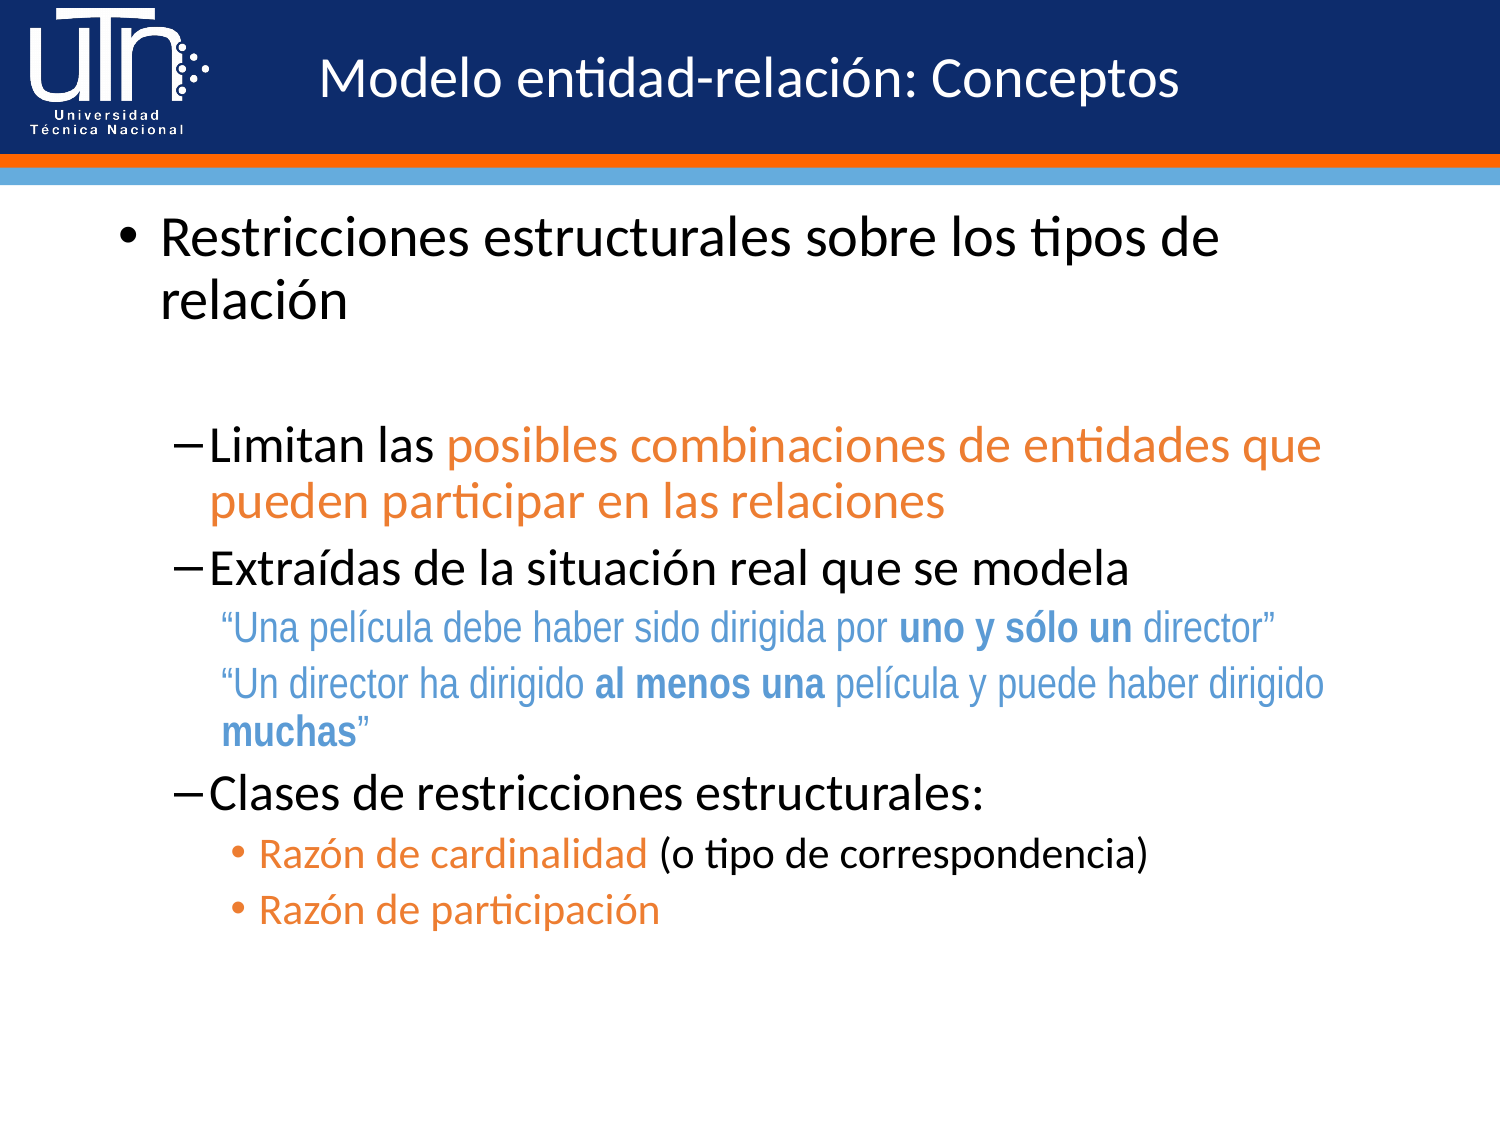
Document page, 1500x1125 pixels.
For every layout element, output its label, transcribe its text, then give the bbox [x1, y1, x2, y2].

list Restricciones estructurales sobre los tipos de relación Limitan las posibles combinaciones de entidades que pueden participar en las relaciones Extraídas de la situación real que se modela “Una película debe haber sido dirigida por uno y sólo un director” “Un director ha dirigido al menos una película y puede haber dirigido muchas” Clases de restricciones estructurales: Razón de cardinalidad (o tipo de correspondencia) Razón de participación [103, 198, 1397, 1012]
title Modelo entidad-relación: Conceptos [0, 0, 1500, 154]
